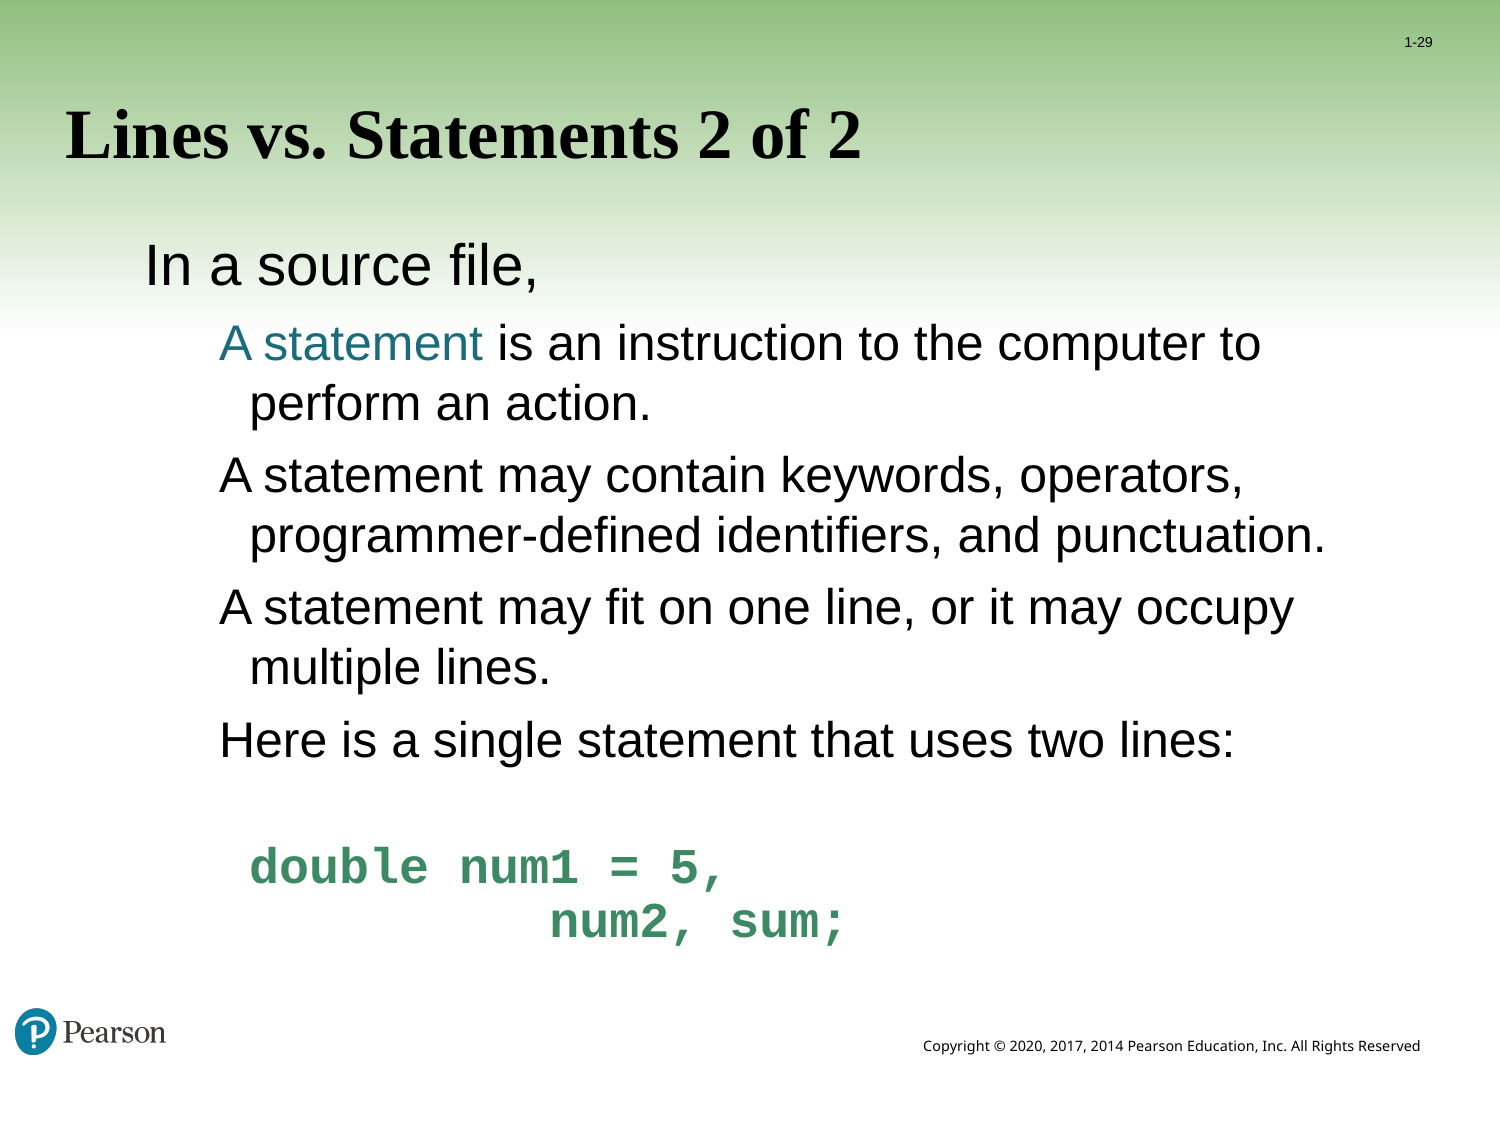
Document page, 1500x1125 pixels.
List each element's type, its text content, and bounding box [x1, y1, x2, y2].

title Lines vs. Statements 2 of 2 [50, 49, 1463, 188]
slide_number 1-29 [1389, 18, 1480, 49]
picture [23, 1017, 49, 1042]
picture [15, 1008, 30, 1024]
picture [41, 1008, 166, 1055]
list In a source file, A statement is an instruction to the computer to perform an action. A statement may contain keywords, operators, programmer-defined identifiers, and punctuation. A statement may fit on one line, or it may occupy multiple lines. Here is a single statement that uses two lines: double num1 = 5, num2, sum; [112, 212, 1450, 975]
picture [15, 1041, 26, 1055]
